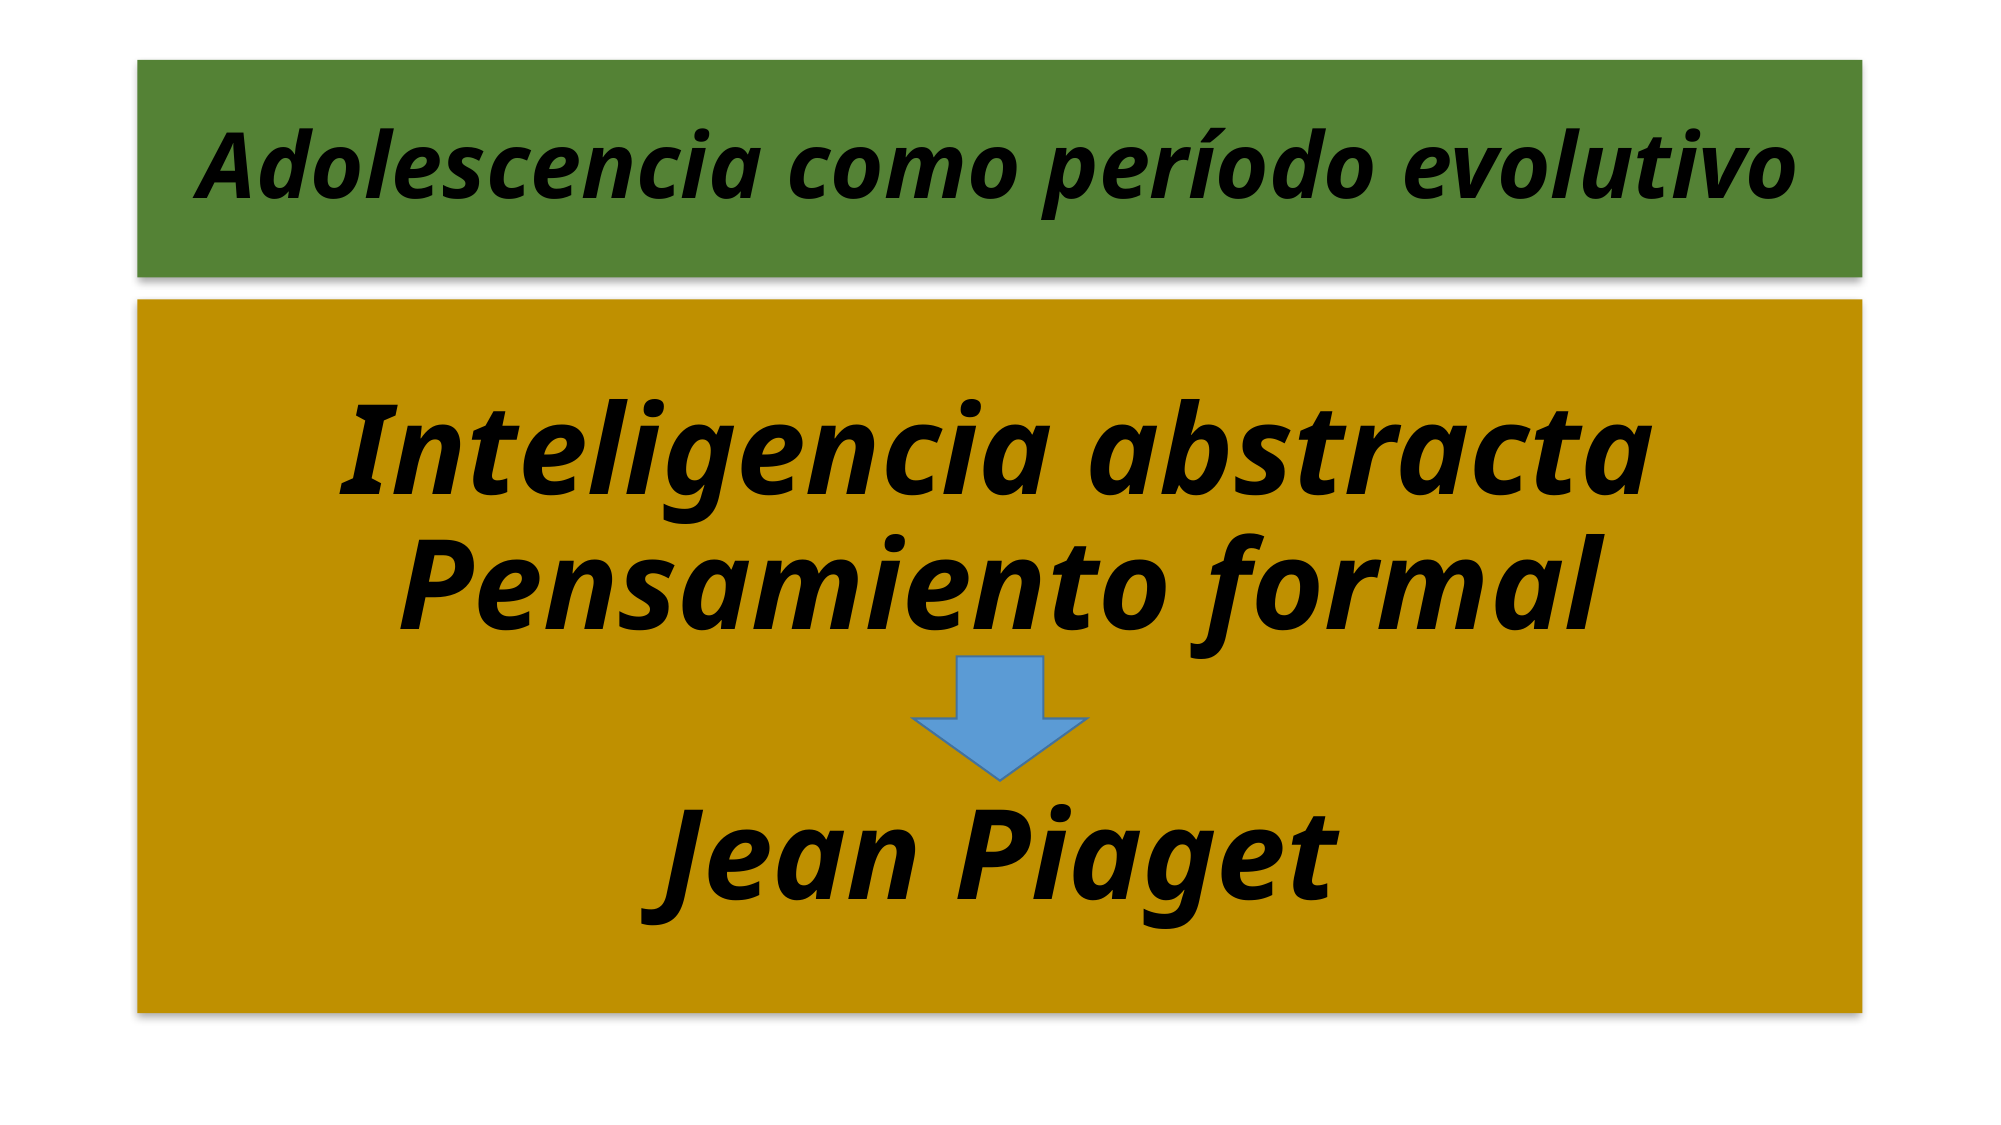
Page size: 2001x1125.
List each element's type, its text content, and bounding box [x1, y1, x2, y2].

list Inteligencia abstracta Pensamiento formal Jean Piaget [137, 299, 1863, 1014]
title Adolescencia como período evolutivo [137, 59, 1863, 278]
text_box [910, 655, 1091, 782]
